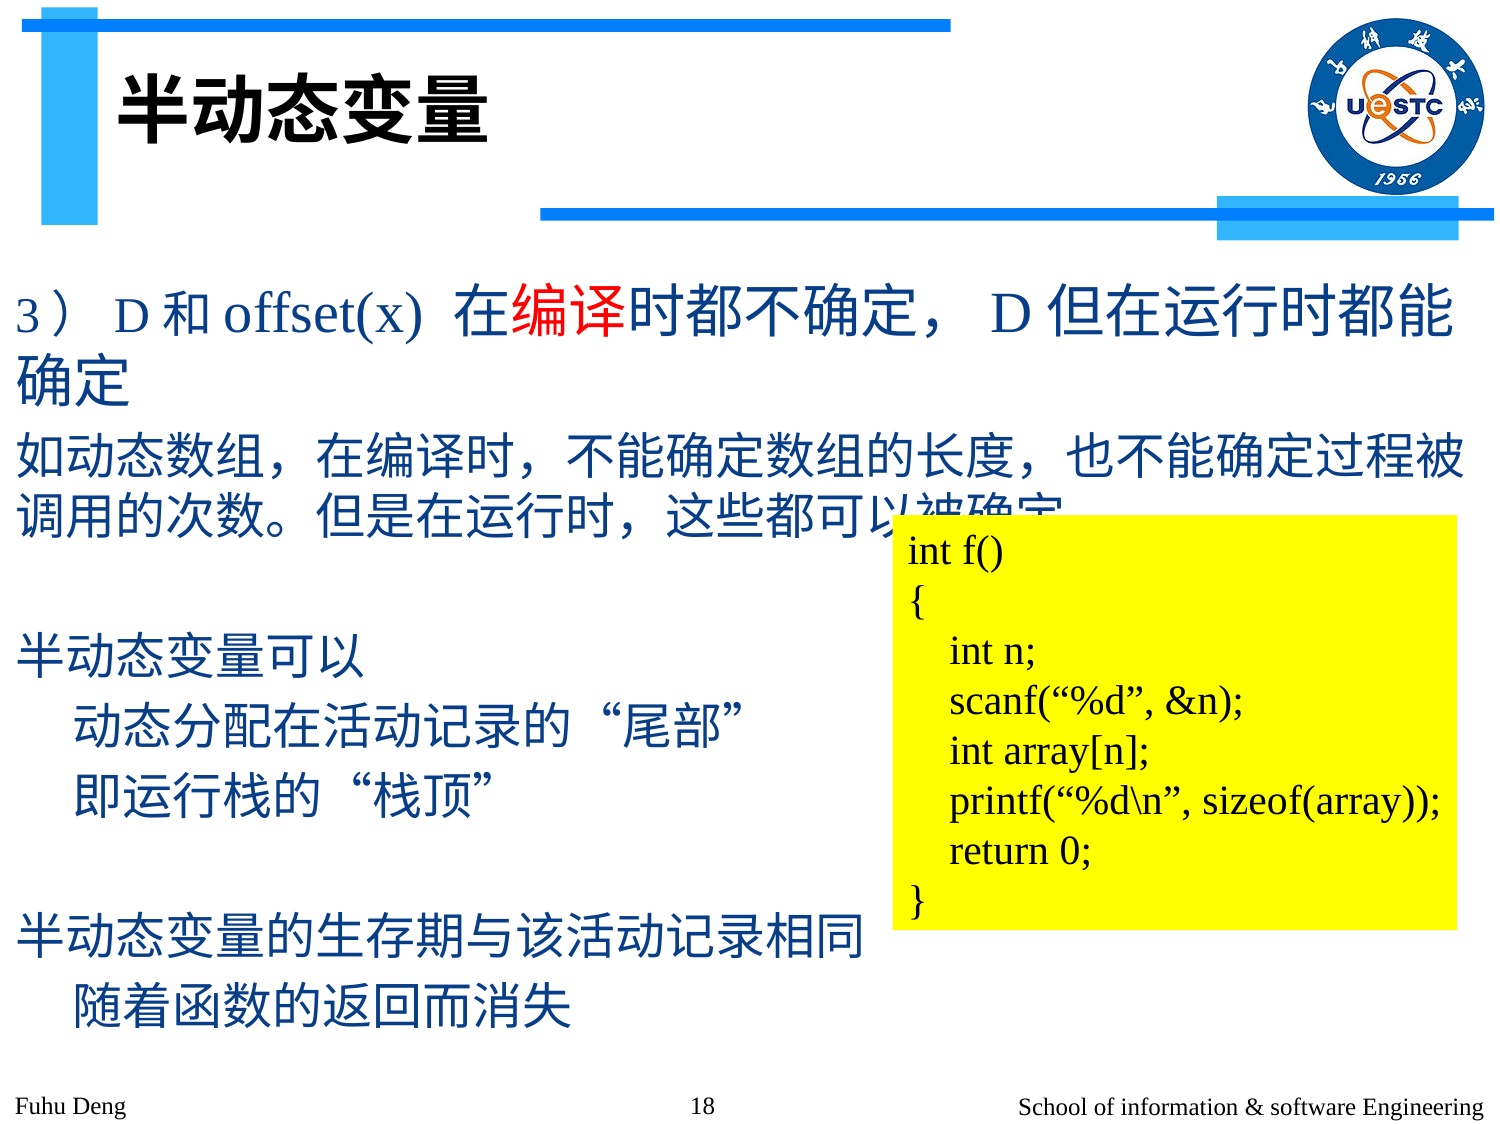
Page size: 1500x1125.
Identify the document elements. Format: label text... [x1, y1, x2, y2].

slide_number Fuhu Deng [0, 1082, 631, 1125]
slide_number 18 [631, 1082, 774, 1125]
picture [1296, 7, 1495, 206]
list 3）D和offset(x) 在编译时都不确定，D但在运行时都能确定 如动态数组，在编译时，不能确定数组的长度，也不能确定过程被调用的次数。但是在运行时，这些都可以被确定。 半动态变量可以 动态分配在活动记录的“尾部” 即运行栈的“栈顶” 半动态变量的生存期与该活动记录相同 随着函数的返回而消失 [0, 267, 1500, 1083]
title 半动态变量 [100, 30, 1258, 185]
footer School of information & software Engineering [781, 1083, 1500, 1125]
text_box int f() { int n; scanf(“%d”, &n); int array[n]; printf(“%d\n”, sizeof(array)); return 0; } [892, 515, 1457, 931]
